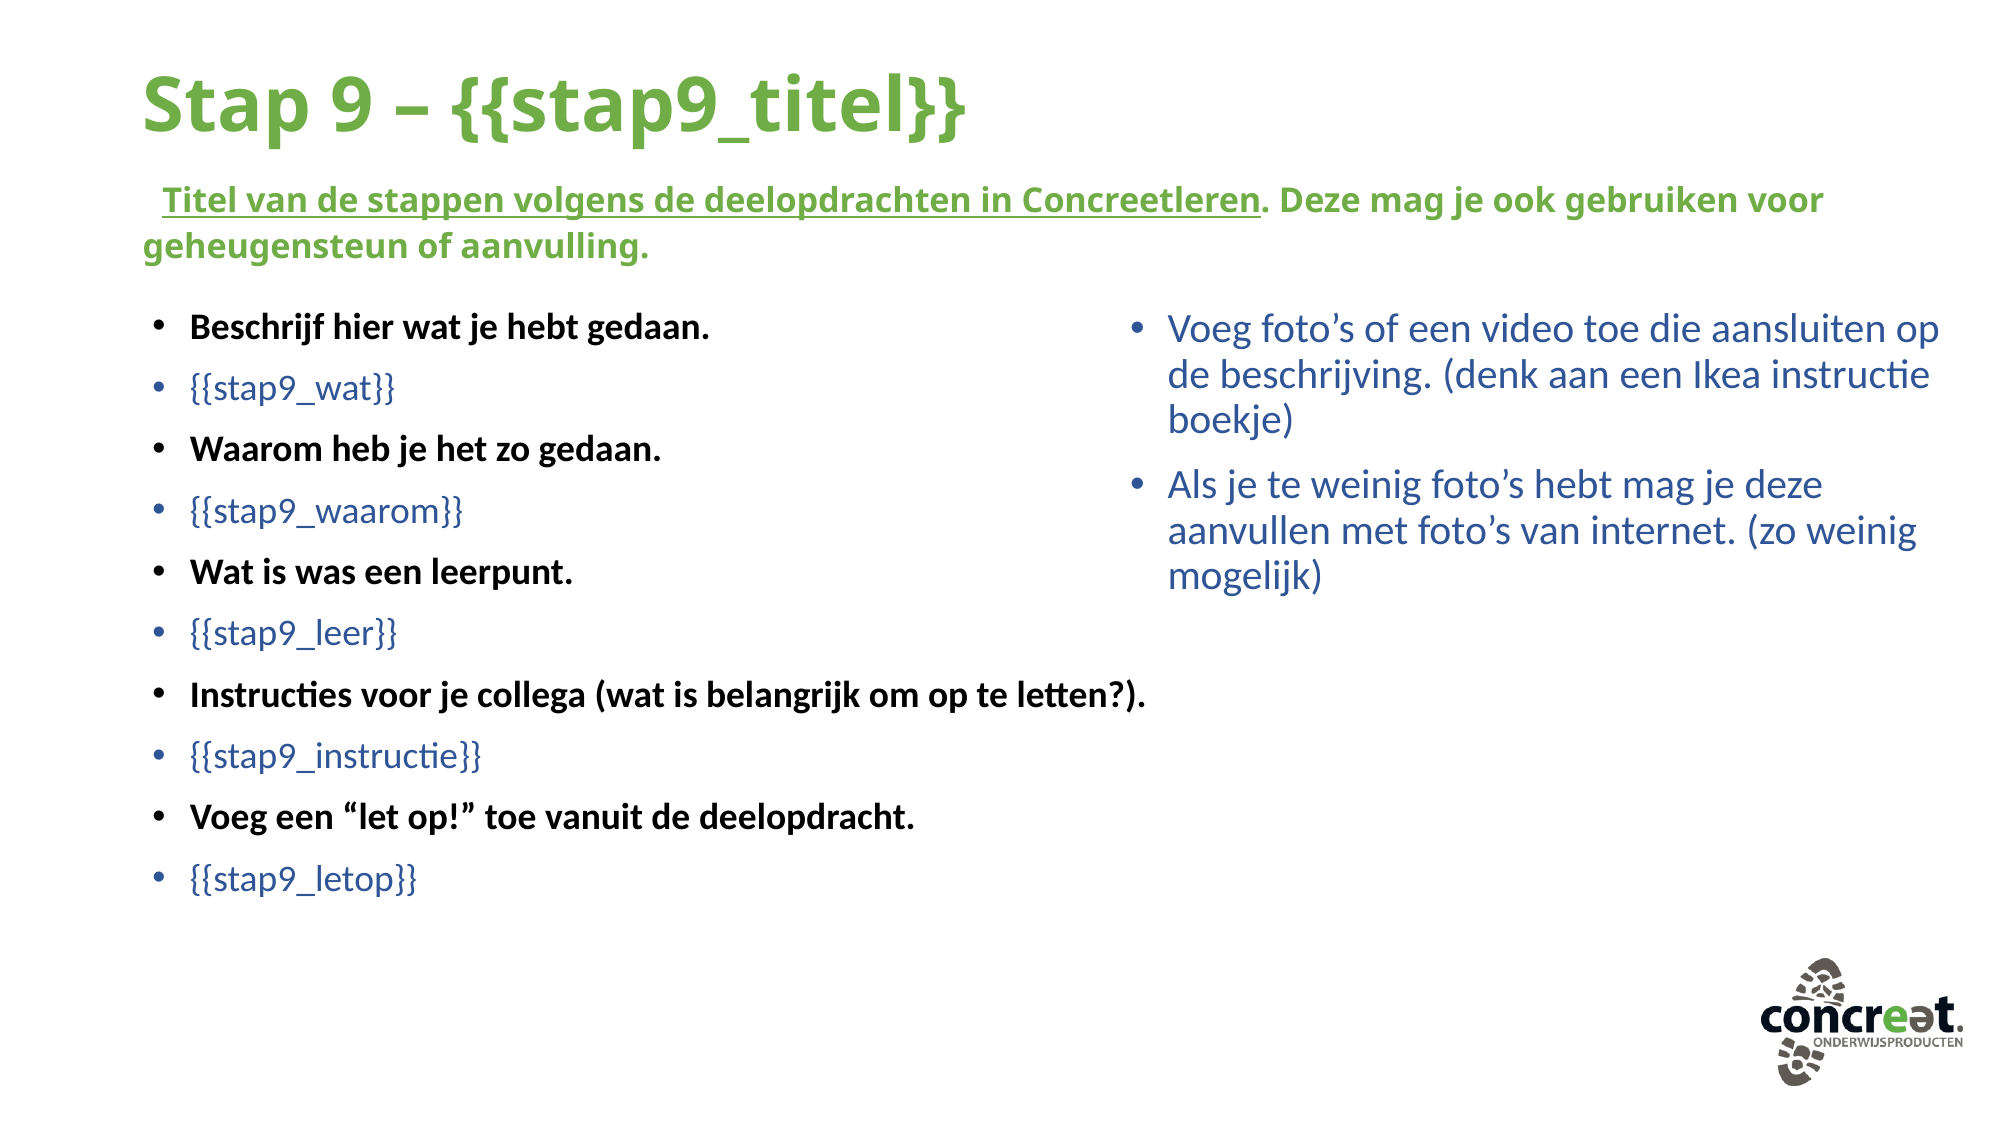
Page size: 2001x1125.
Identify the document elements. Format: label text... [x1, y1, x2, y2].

list Voeg foto’s of een video toe die aansluiten op de beschrijving. (denk aan een Ikea instructie boekje) Als je te weinig foto’s hebt mag je deze aanvullen met foto’s van internet. (zo weinig mogelijk) [1115, 299, 1963, 1014]
title Stap 9 – {{stap9_titel}} Titel van de stappen volgens de deelopdrachten in Concreetleren. Deze mag je ook gebruiken voor geheugensteun of aanvulling. [127, 57, 1873, 275]
list Beschrijf hier wat je hebt gedaan. {{stap9_wat}} Waarom heb je het zo gedaan. {{stap9_waarom}} Wat is was een leerpunt. {{stap9_leer}} Instructies voor je collega (wat is belangrijk om op te letten?). {{stap9_instructie}} Voeg een “let op!” toe vanuit de deelopdracht. {{stap9_letop}} [137, 299, 1115, 1014]
picture [1761, 958, 1963, 1086]
